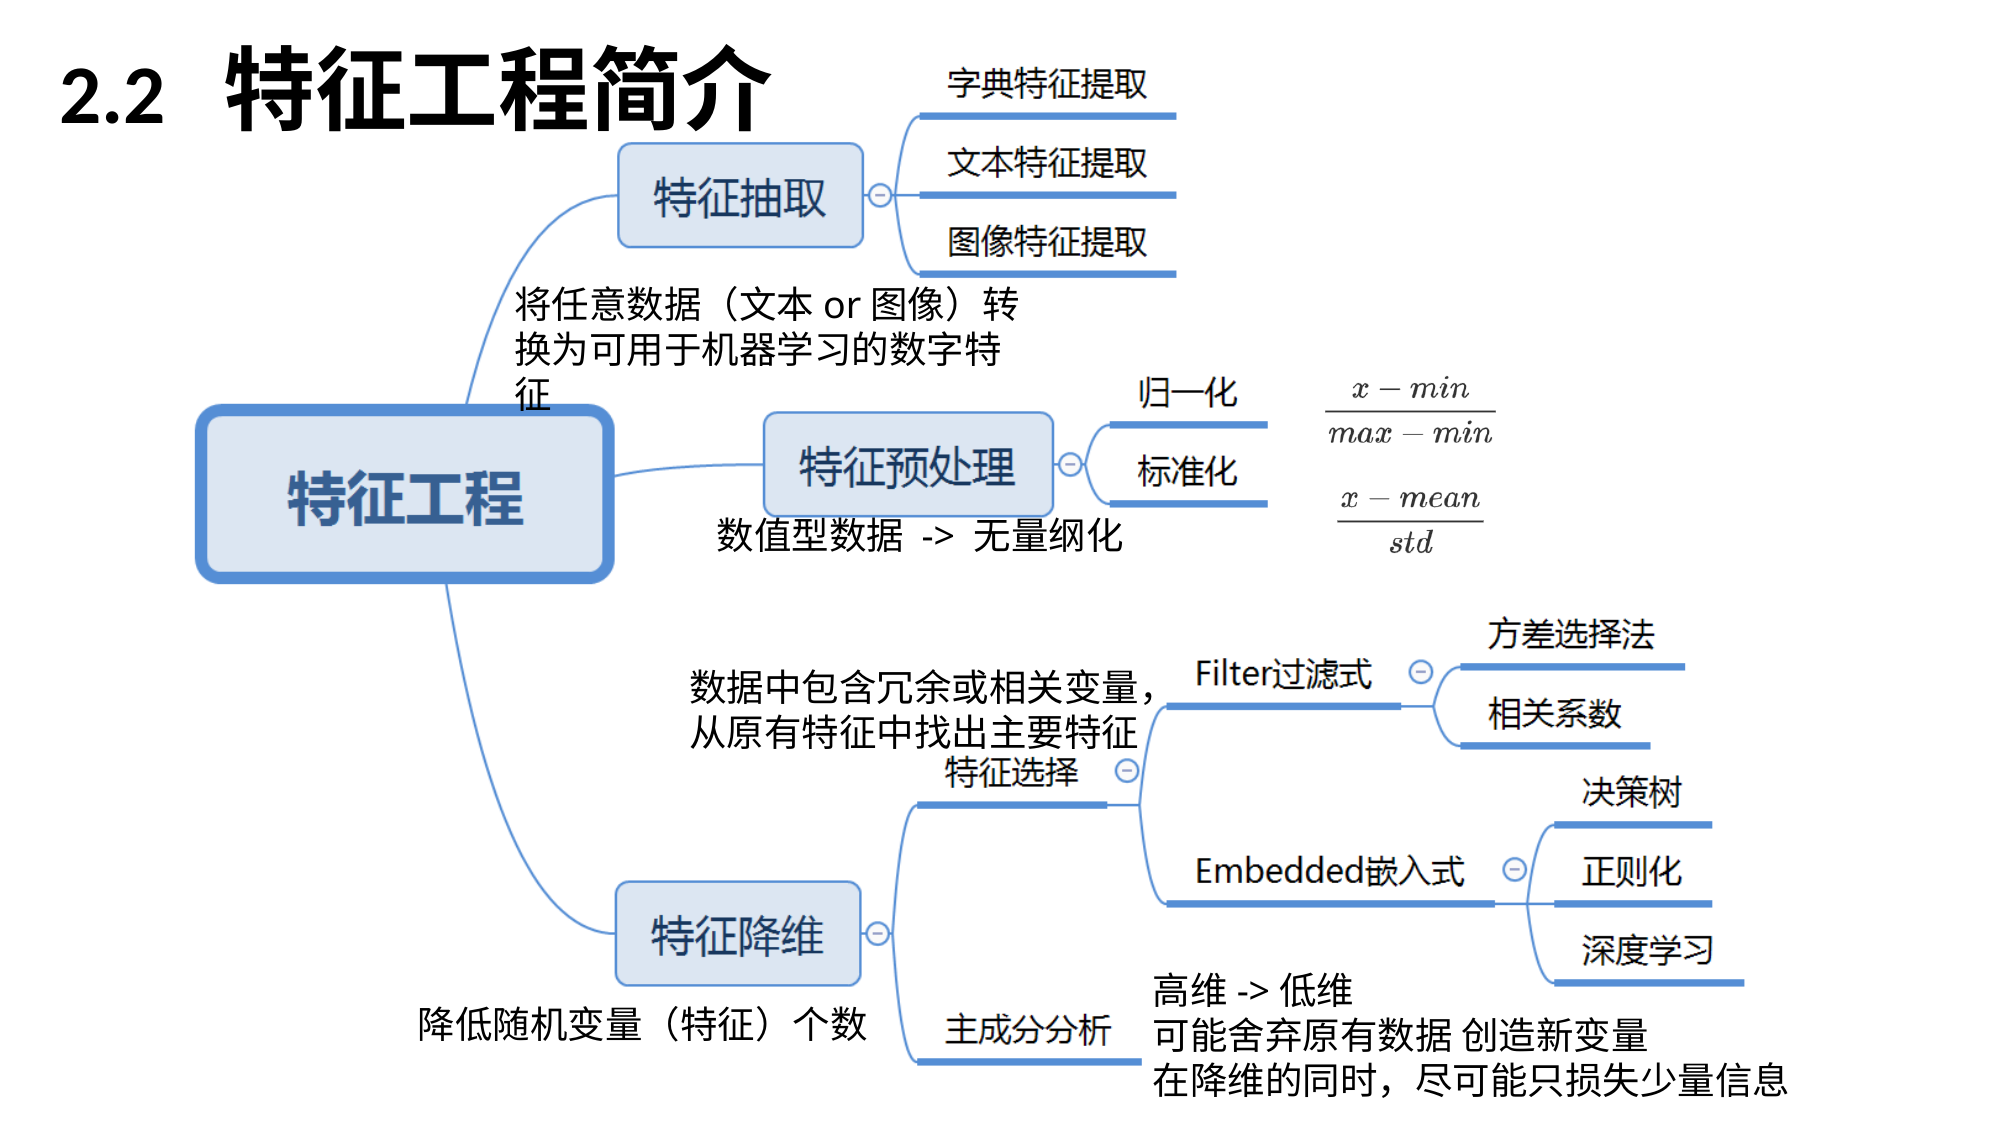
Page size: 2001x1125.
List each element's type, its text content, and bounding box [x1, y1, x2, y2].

text_box 2.2 特征工程简介 [44, 16, 95, 171]
picture [95, 0, 1905, 1125]
